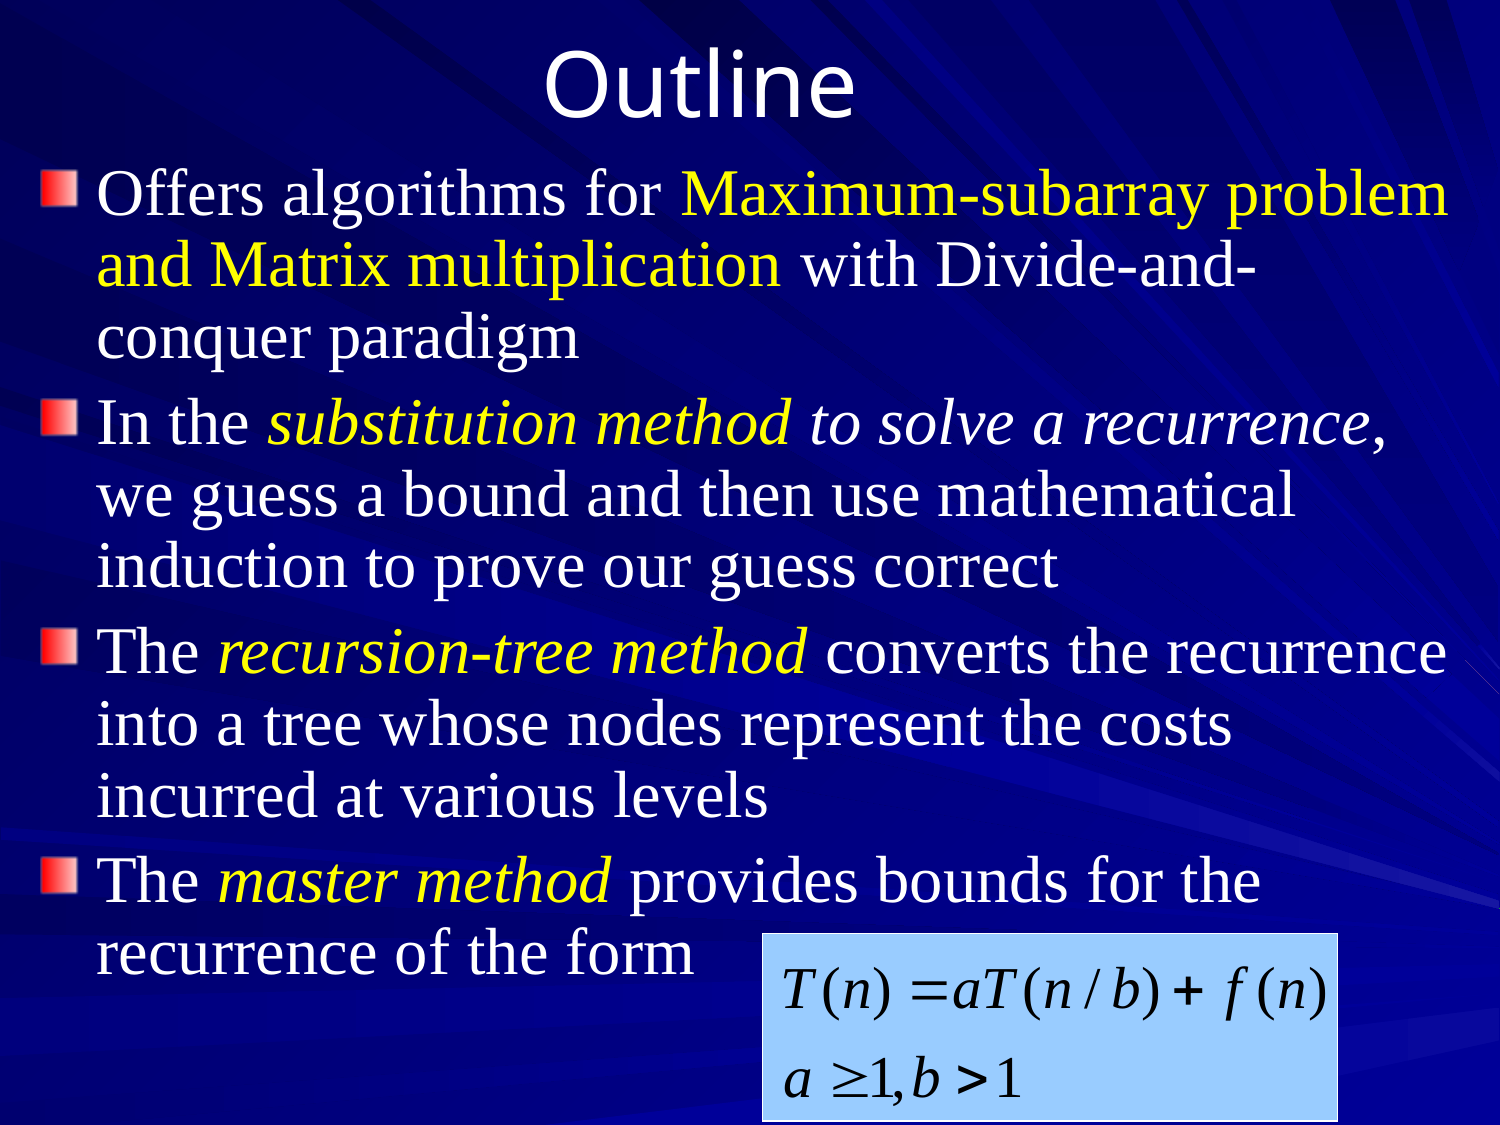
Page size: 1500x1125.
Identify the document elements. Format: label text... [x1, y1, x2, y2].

list Offers algorithms for Maximum-subarray problem and Matrix multiplication with Divide-and-conquer paradigm In the substitution method to solve a recurrence, we guess a bound and then use mathematical induction to prove our guess correct The recursion-tree method converts the recurrence into a tree whose nodes represent the costs incurred at various levels The master method provides bounds for the recurrence of the form [24, 149, 1488, 938]
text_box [762, 933, 1338, 1122]
title Outline [24, 0, 1376, 149]
picture [39, 397, 82, 440]
picture [39, 626, 82, 669]
picture [39, 168, 82, 211]
picture [39, 855, 82, 898]
